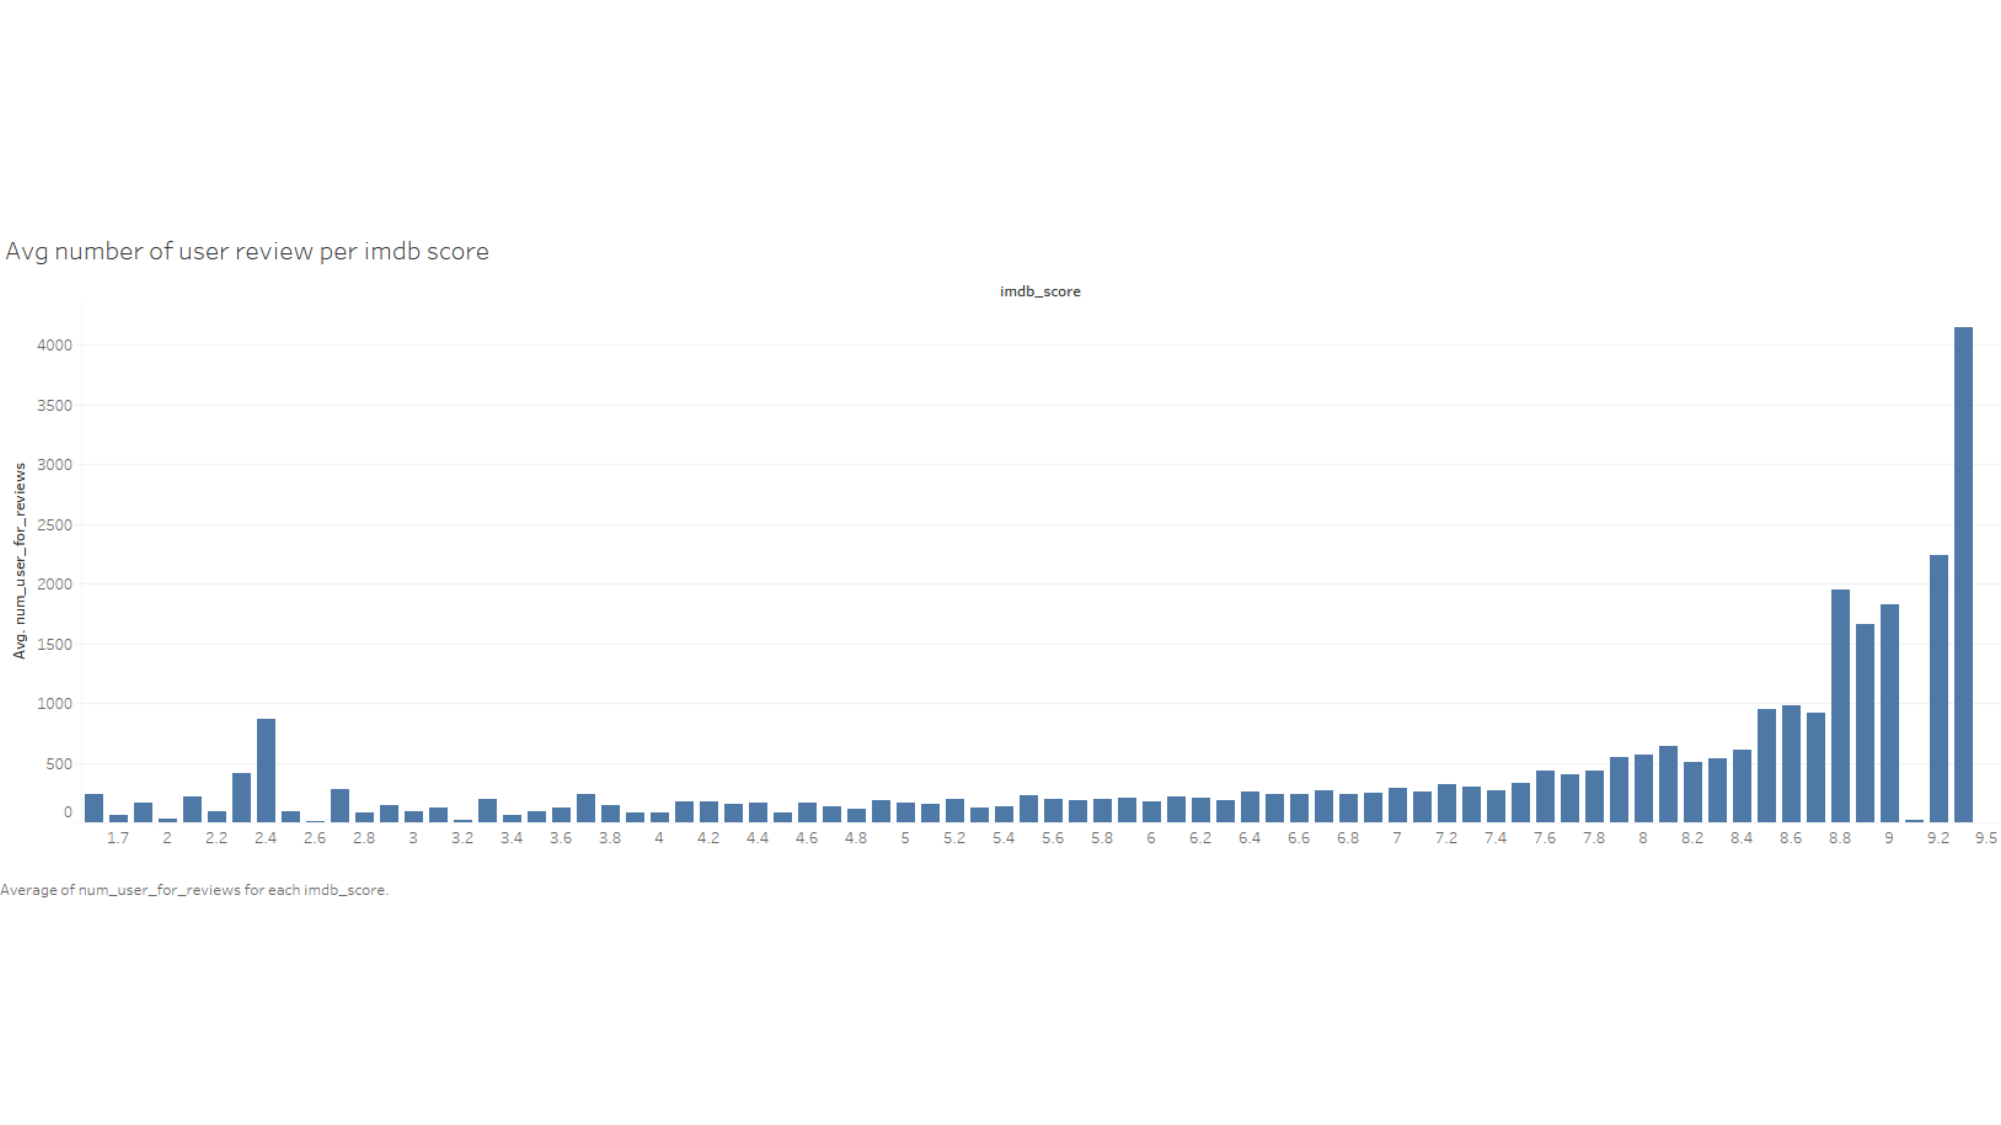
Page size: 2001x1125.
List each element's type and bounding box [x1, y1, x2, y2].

picture [0, 225, 2000, 900]
